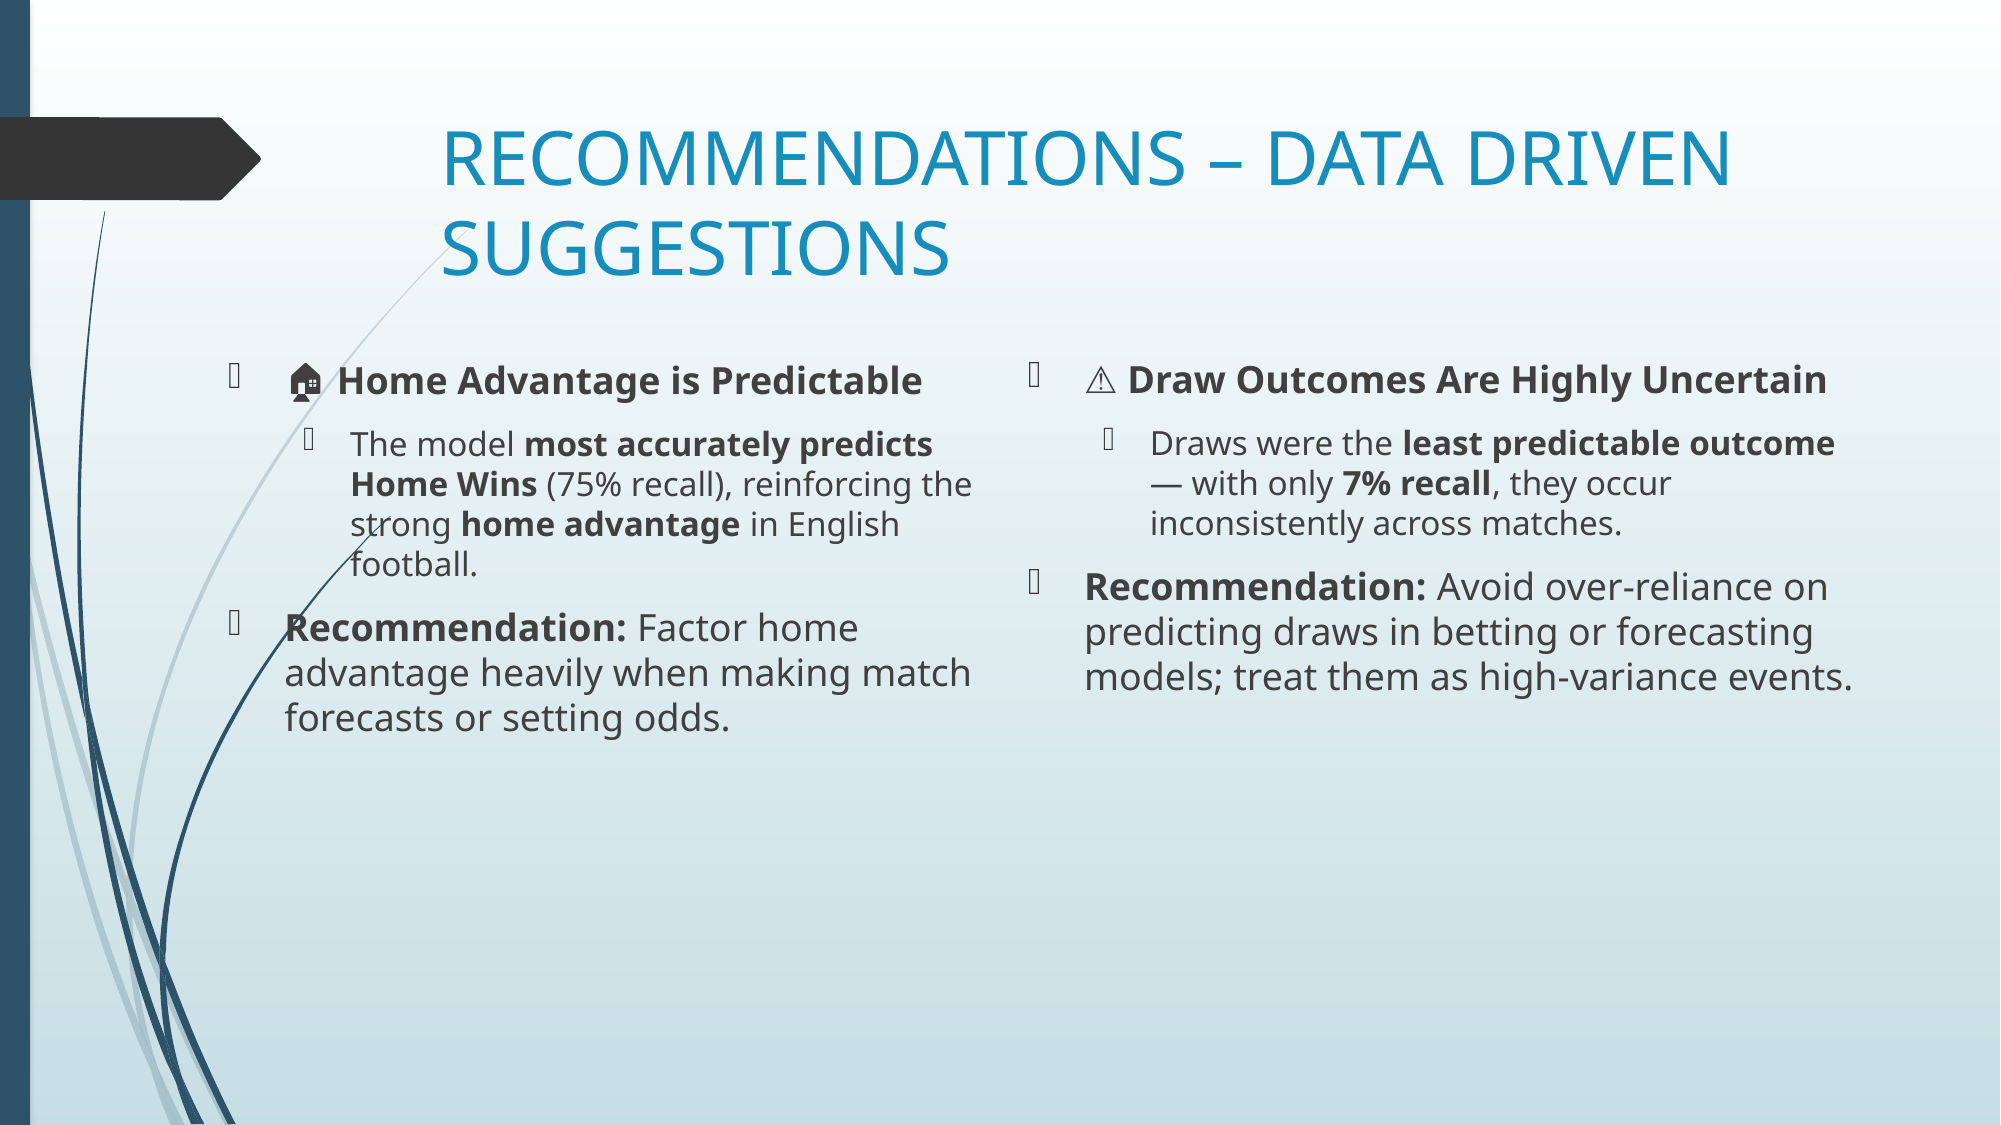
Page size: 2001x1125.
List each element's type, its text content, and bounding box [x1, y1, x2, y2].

list ⚠️ Draw Outcomes Are Highly Uncertain Draws were the least predictable outcome — with only 7% recall, they occur inconsistently across matches. Recommendation: Avoid over-reliance on predicting draws in betting or forecasting models; treat them as high-variance events. [1012, 348, 1888, 969]
list 🏠 Home Advantage is Predictable The model most accurately predicts Home Wins (75% recall), reinforcing the strong home advantage in English football. Recommendation: Factor home advantage heavily when making match forecasts or setting odds. [213, 349, 1013, 970]
title RECOMMENDATIONS – DATA DRIVEN SUGGESTIONS [425, 102, 1888, 313]
